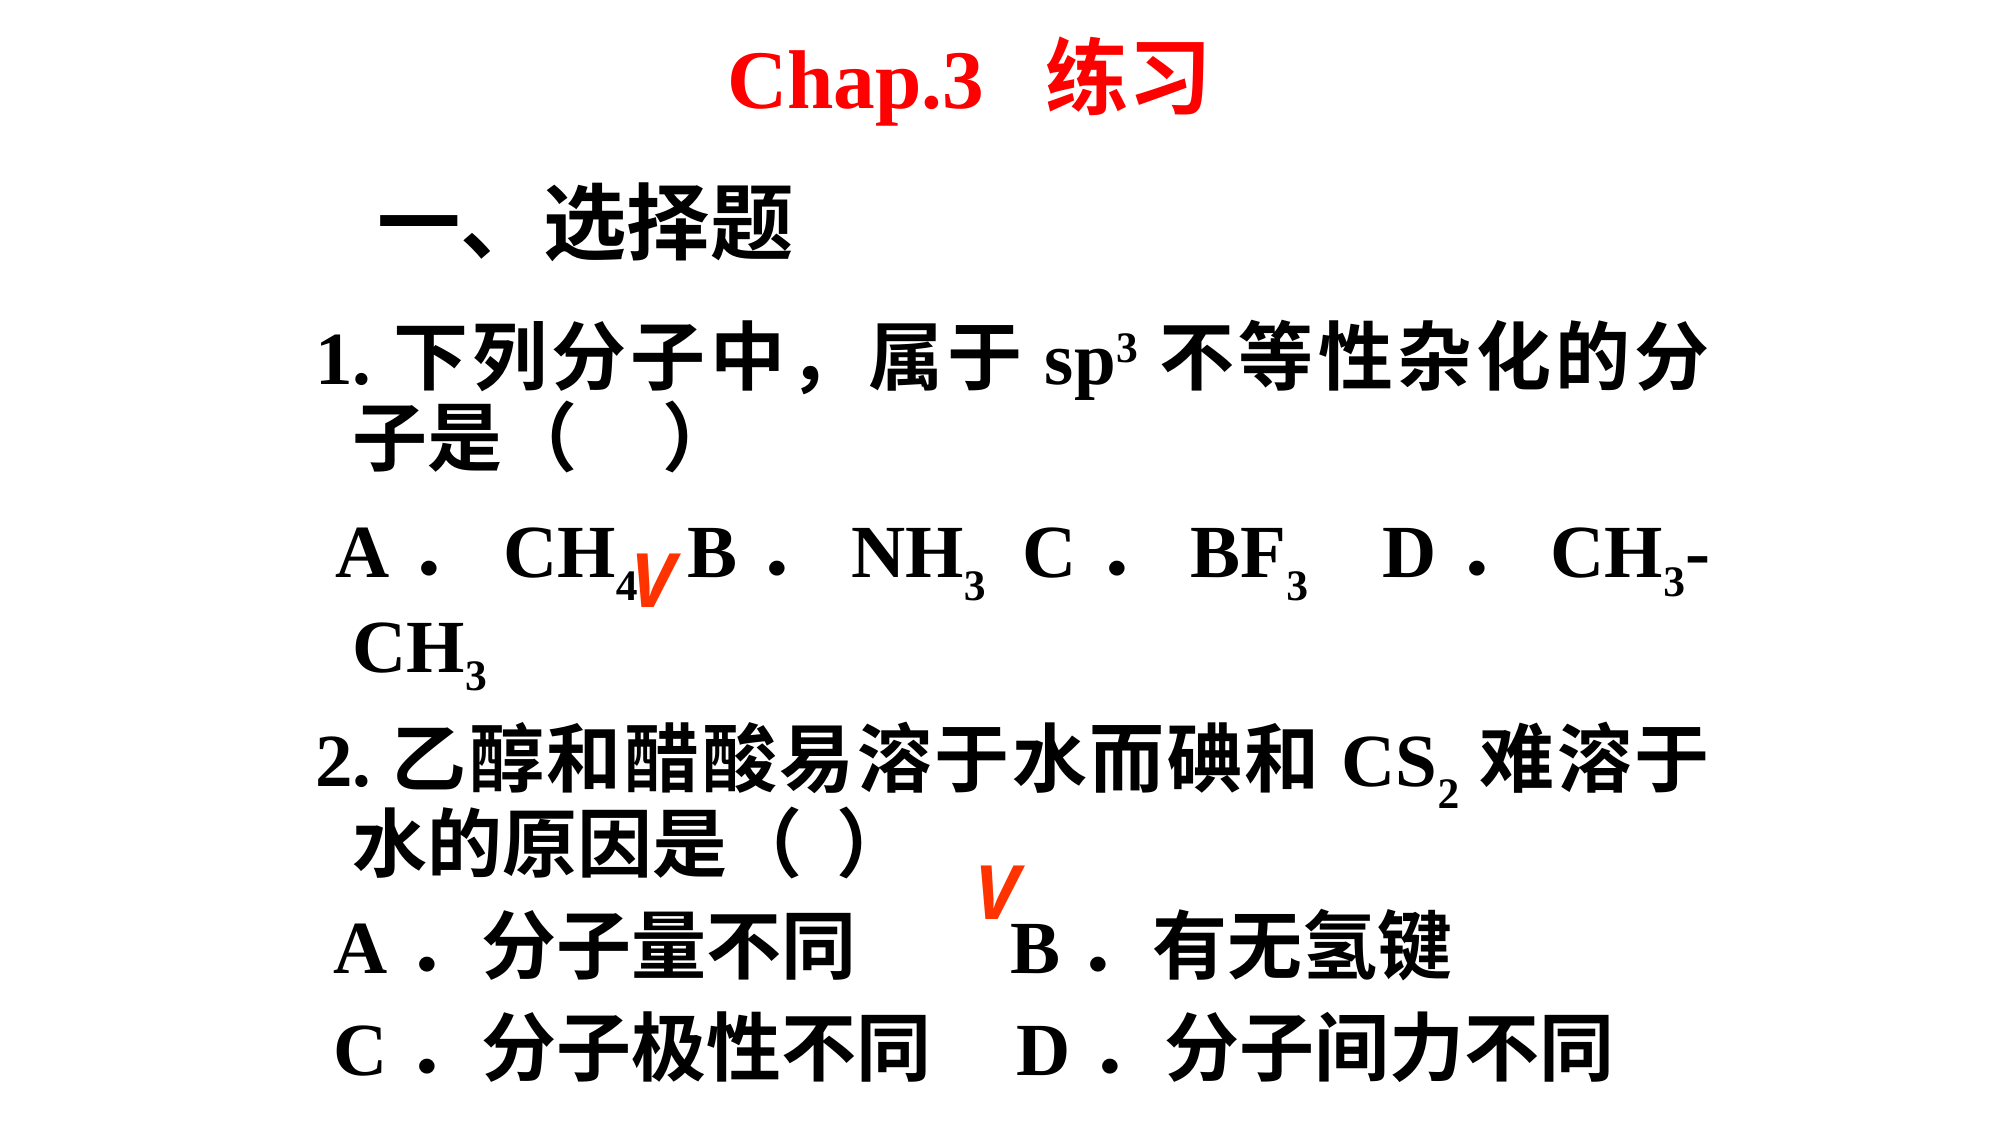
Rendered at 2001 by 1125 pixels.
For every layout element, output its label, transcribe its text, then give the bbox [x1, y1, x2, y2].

title Chap.3 练习 [712, 24, 1363, 138]
list 1.下列分子中，属于sp3不等性杂化的分子是（ ） A．CH4 B．NH3 C．BF3 D．CH3-CH3 2.乙醇和醋酸易溶于水而碘和CS2难溶于水的原因是（ ） A．分子量不同 B．有无氢键 C．分子极性不同 D．分子间力不同 [300, 312, 1725, 1063]
text_box V [615, 524, 690, 630]
text_box V [960, 837, 1034, 943]
text_box 一、选择题 [362, 162, 863, 278]
